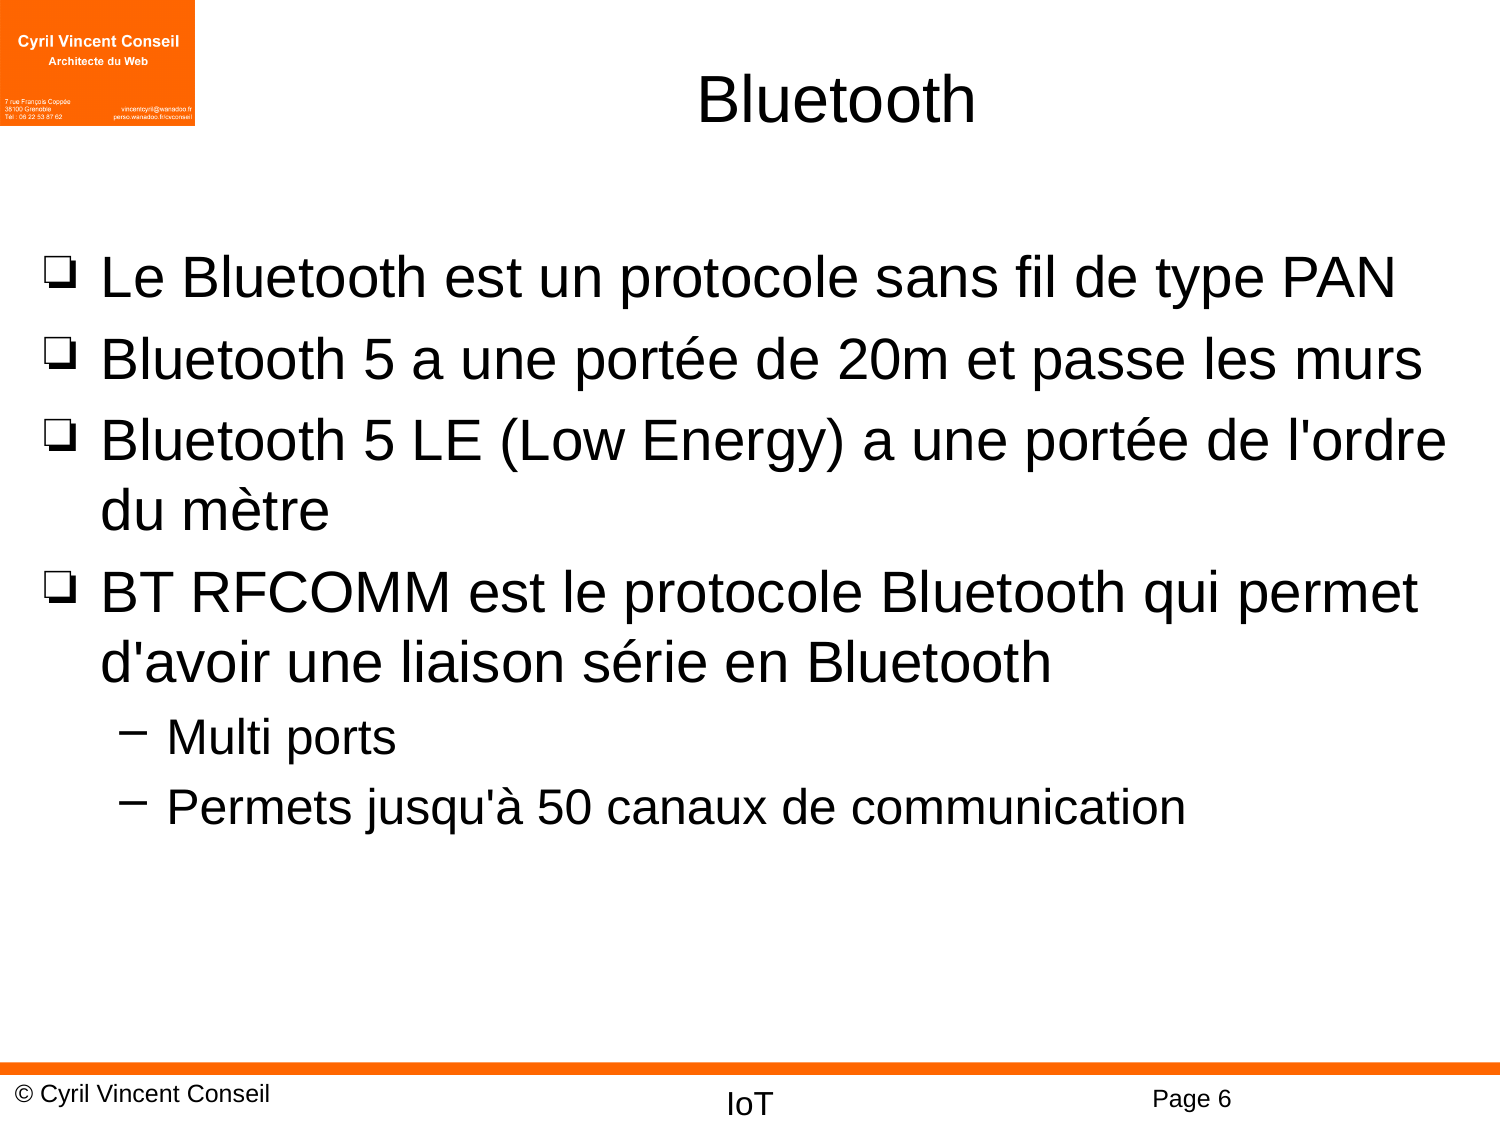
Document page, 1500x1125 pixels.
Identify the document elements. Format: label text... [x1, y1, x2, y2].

title Bluetooth [194, 2, 1480, 190]
picture [0, 0, 195, 126]
list Le Bluetooth est un protocole sans fil de type PAN Bluetooth 5 a une portée de 20m et passe les murs Bluetooth 5 LE (Low Energy) a une portée de l'ordre du mètre BT RFCOMM est le protocole Bluetooth qui permet d'avoir une liaison série en Bluetooth Multi ports Permets jusqu'à 50 canaux de communication [29, 231, 1468, 1059]
